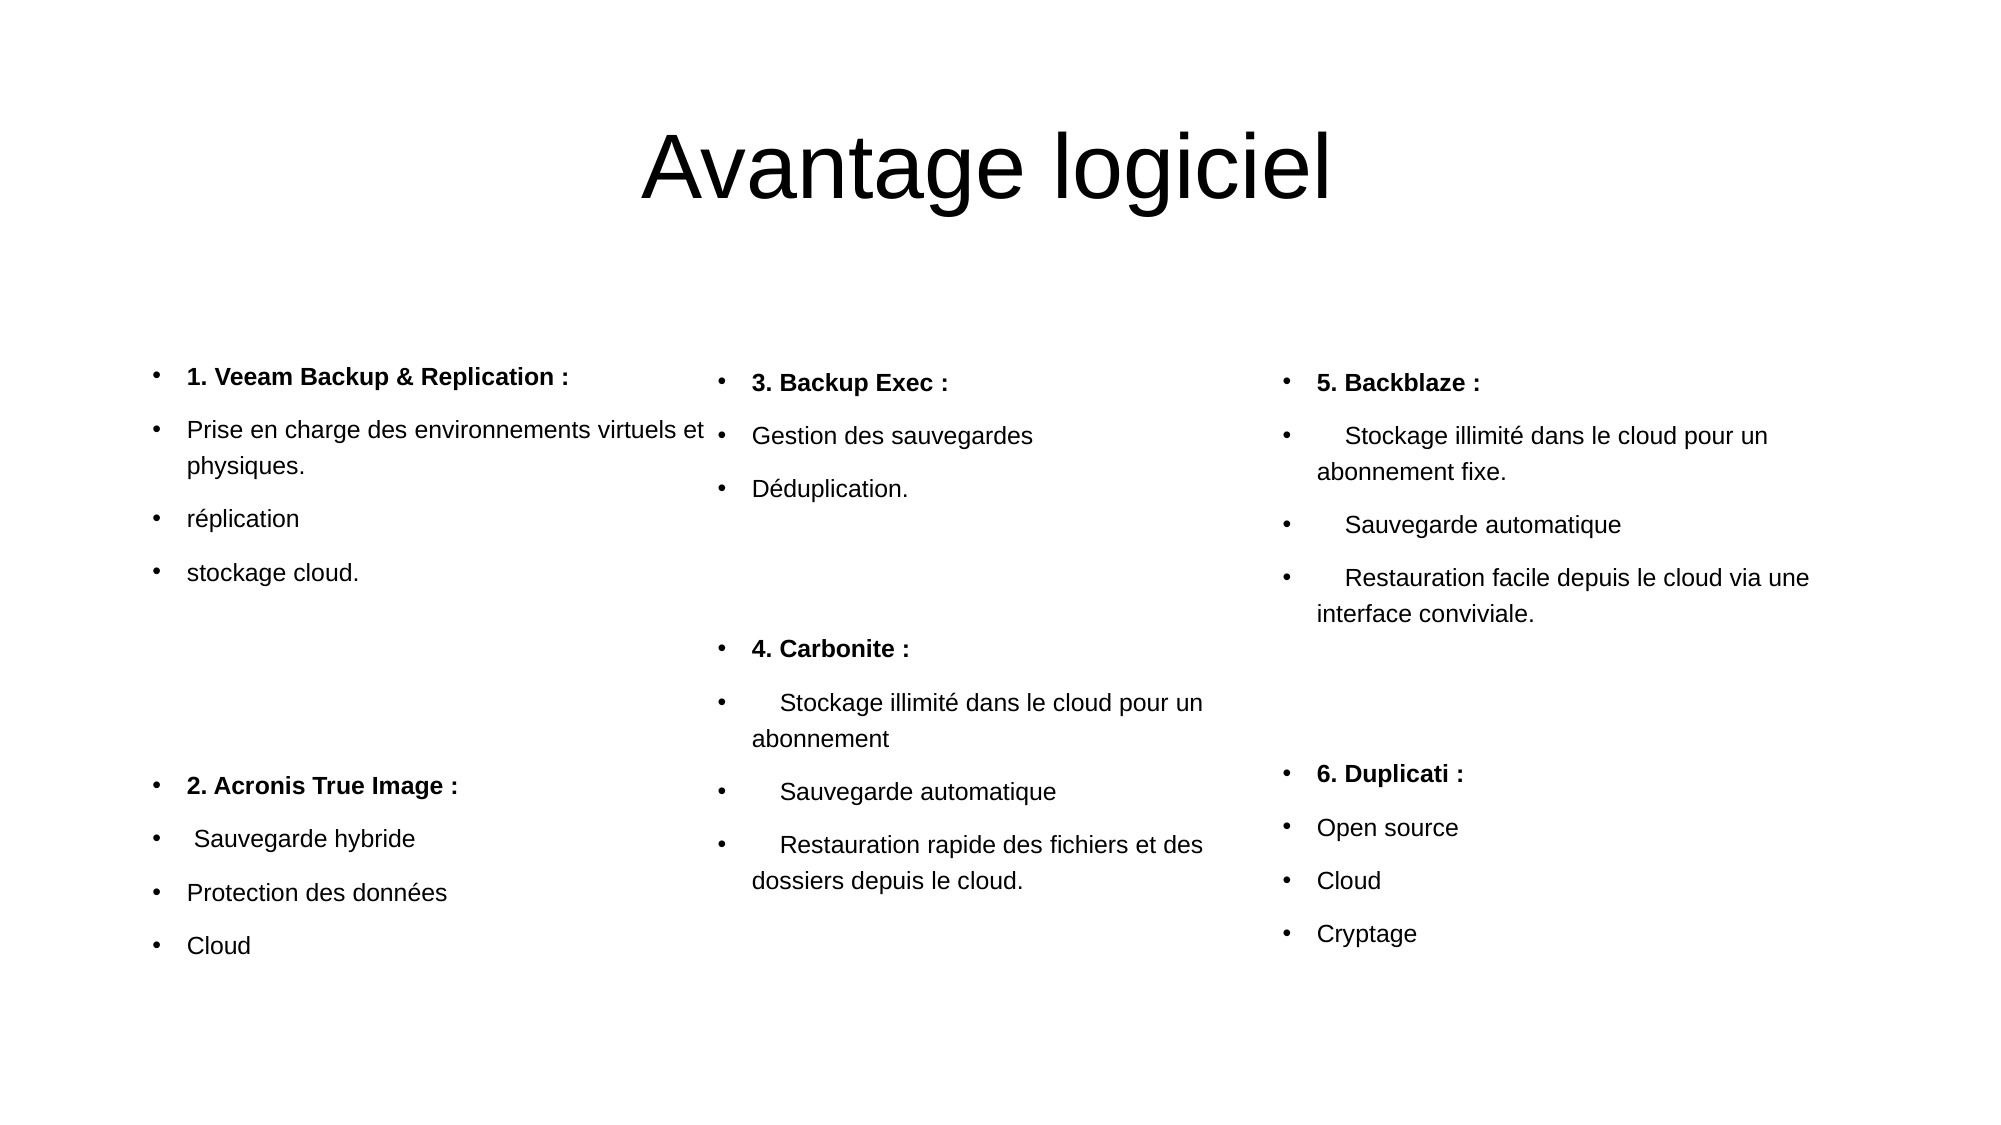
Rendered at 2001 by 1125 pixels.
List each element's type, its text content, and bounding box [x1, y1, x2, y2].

title Avantage logiciel [137, 59, 1863, 278]
list 1. Veeam Backup & Replication : Prise en charge des environnements virtuels et physiques. réplication stockage cloud. 2. Acronis True Image : Sauvegarde hybride Protection des données Cloud 3. Backup Exec : Gestion des sauvegardes Déduplication. 4. Carbonite : Stockage illimité dans le cloud pour un abonnement Sauvegarde automatique Restauration rapide des fichiers et des dossiers depuis le cloud. 5. Backblaze : Stockage illimité dans le cloud pour un abonnement fixe. Sauvegarde automatique Restauration facile depuis le cloud via une interface conviviale. 6. Duplicati : Open source Cloud Cryptage [137, 299, 1863, 1014]
